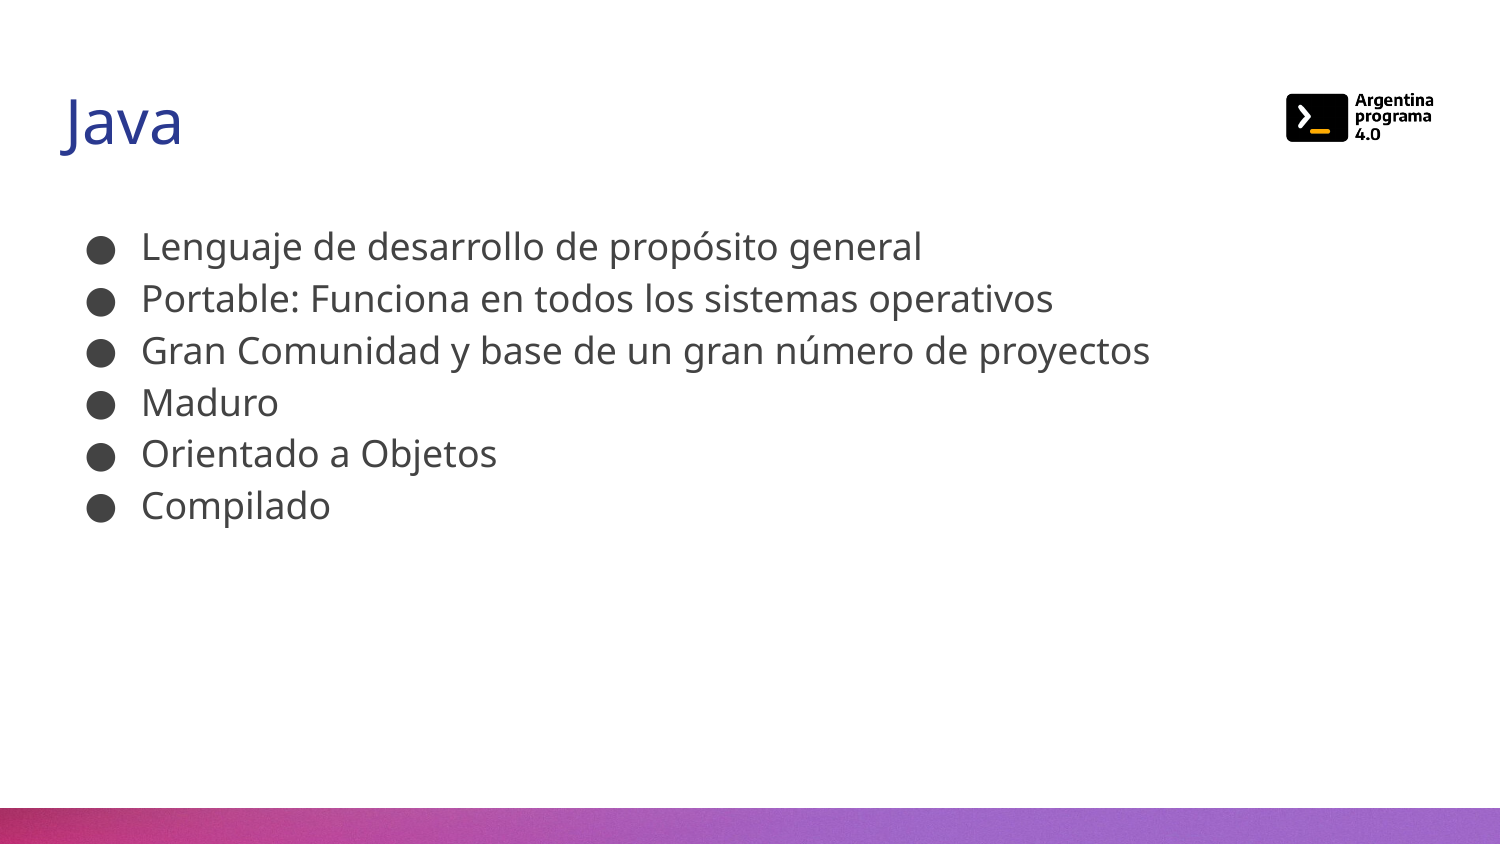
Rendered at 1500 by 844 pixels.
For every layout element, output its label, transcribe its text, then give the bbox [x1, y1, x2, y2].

picture [1284, 91, 1436, 143]
text_box Lenguaje de desarrollo de propósito general Portable: Funciona en todos los sistemas operativos Gran Comunidad y base de un gran número de proyectos Maduro Orientado a Objetos Compilado [51, 201, 1449, 750]
picture [0, 808, 1500, 844]
text_box Java [51, 67, 1224, 167]
